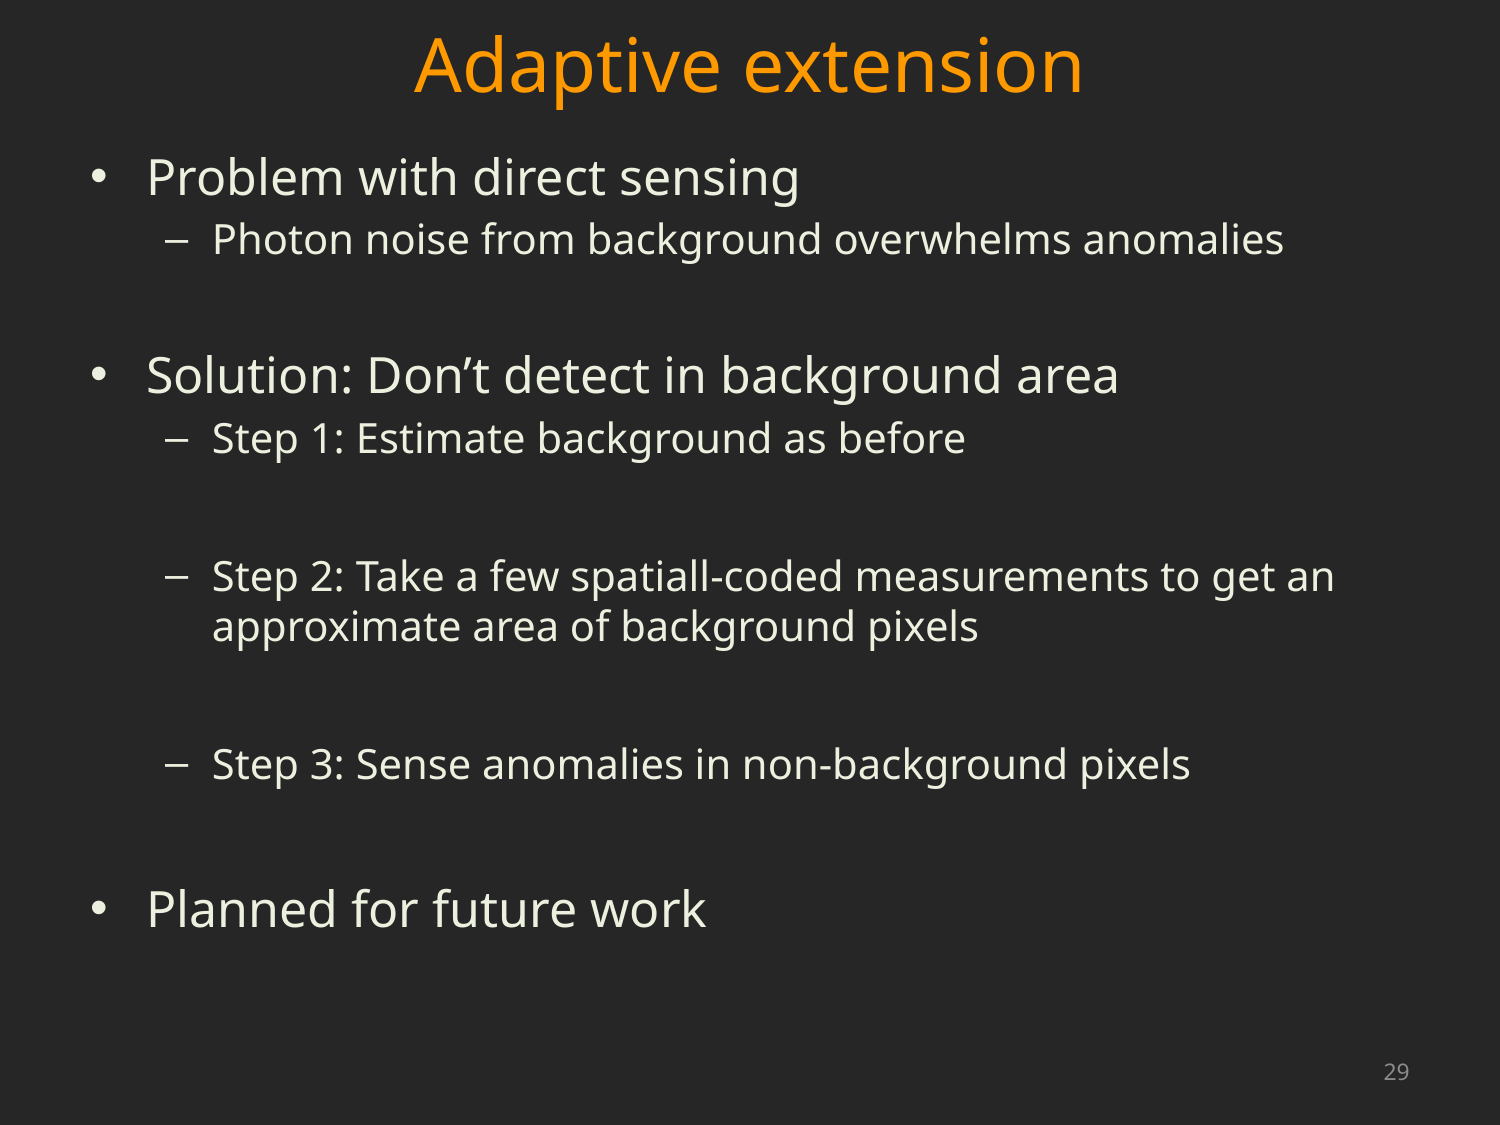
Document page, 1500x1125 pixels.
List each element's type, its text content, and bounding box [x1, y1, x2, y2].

title Adaptive extension [75, 0, 1425, 125]
slide_number 29 [1074, 1042, 1425, 1103]
list Problem with direct sensing Photon noise from background overwhelms anomalies Solution: Don’t detect in background area Step 1: Estimate background as before Step 2: Take a few spatiall-coded measurements to get an approximate area of background pixels Step 3: Sense anomalies in non-background pixels Planned for future work [75, 137, 1425, 1005]
